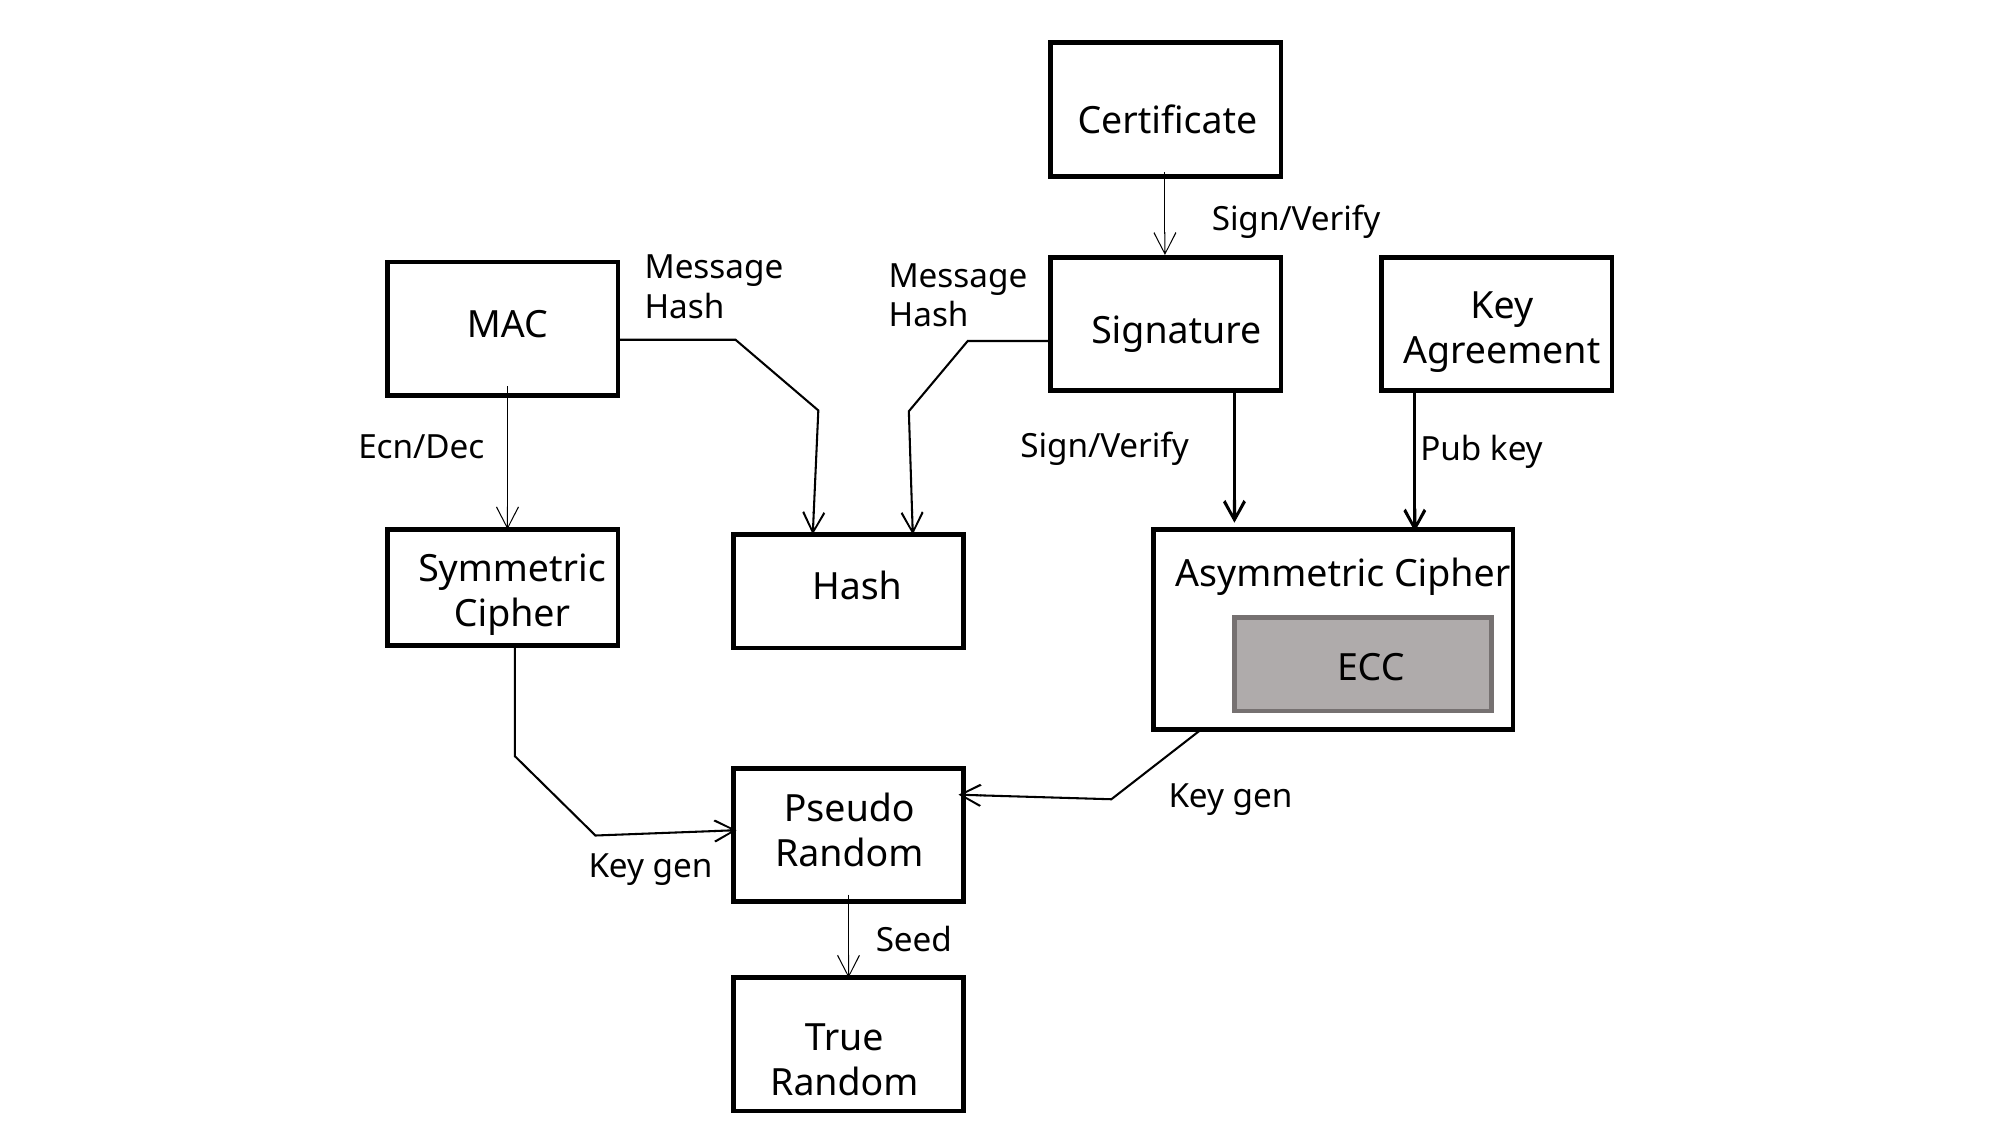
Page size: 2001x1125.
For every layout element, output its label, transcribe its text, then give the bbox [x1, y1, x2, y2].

text_box [1049, 256, 1282, 392]
text_box [958, 667, 1200, 807]
text_box Pseudo Random [760, 776, 939, 881]
text_box [732, 533, 965, 649]
text_box [732, 977, 965, 1112]
text_box [1049, 42, 1282, 177]
text_box [1152, 528, 1514, 731]
text_box [386, 261, 619, 397]
text_box [732, 767, 965, 903]
text_box Pub key [1416, 420, 1558, 475]
text_box Key gen [573, 836, 728, 892]
text_box [619, 338, 826, 535]
text_box Sign/Verify [1197, 190, 1396, 245]
text_box Key gen [1153, 767, 1308, 822]
text_box Message Hash [873, 246, 1052, 341]
text_box [513, 645, 737, 836]
text_box [1380, 256, 1613, 392]
text_box Hash [797, 554, 918, 615]
text_box MAC [452, 293, 563, 353]
text_box [900, 341, 1049, 535]
text_box Pub key [1405, 420, 1413, 475]
text_box Key Agreement [1388, 273, 1616, 379]
text_box Signature [1076, 298, 1277, 358]
text_box Asymmetric Cipher [1160, 541, 1526, 602]
text_box Ecn/Dec [343, 417, 500, 473]
text_box Sign/Verify [1005, 416, 1205, 472]
text_box Message Hash [629, 238, 808, 333]
text_box Symmetric Cipher [403, 536, 621, 641]
text_box [386, 528, 619, 646]
text_box True Random [755, 1005, 934, 1110]
text_box Seed [861, 910, 968, 966]
text_box [1233, 616, 1493, 712]
text_box Certificate [1062, 88, 1273, 149]
text_box ECC [1322, 635, 1420, 696]
